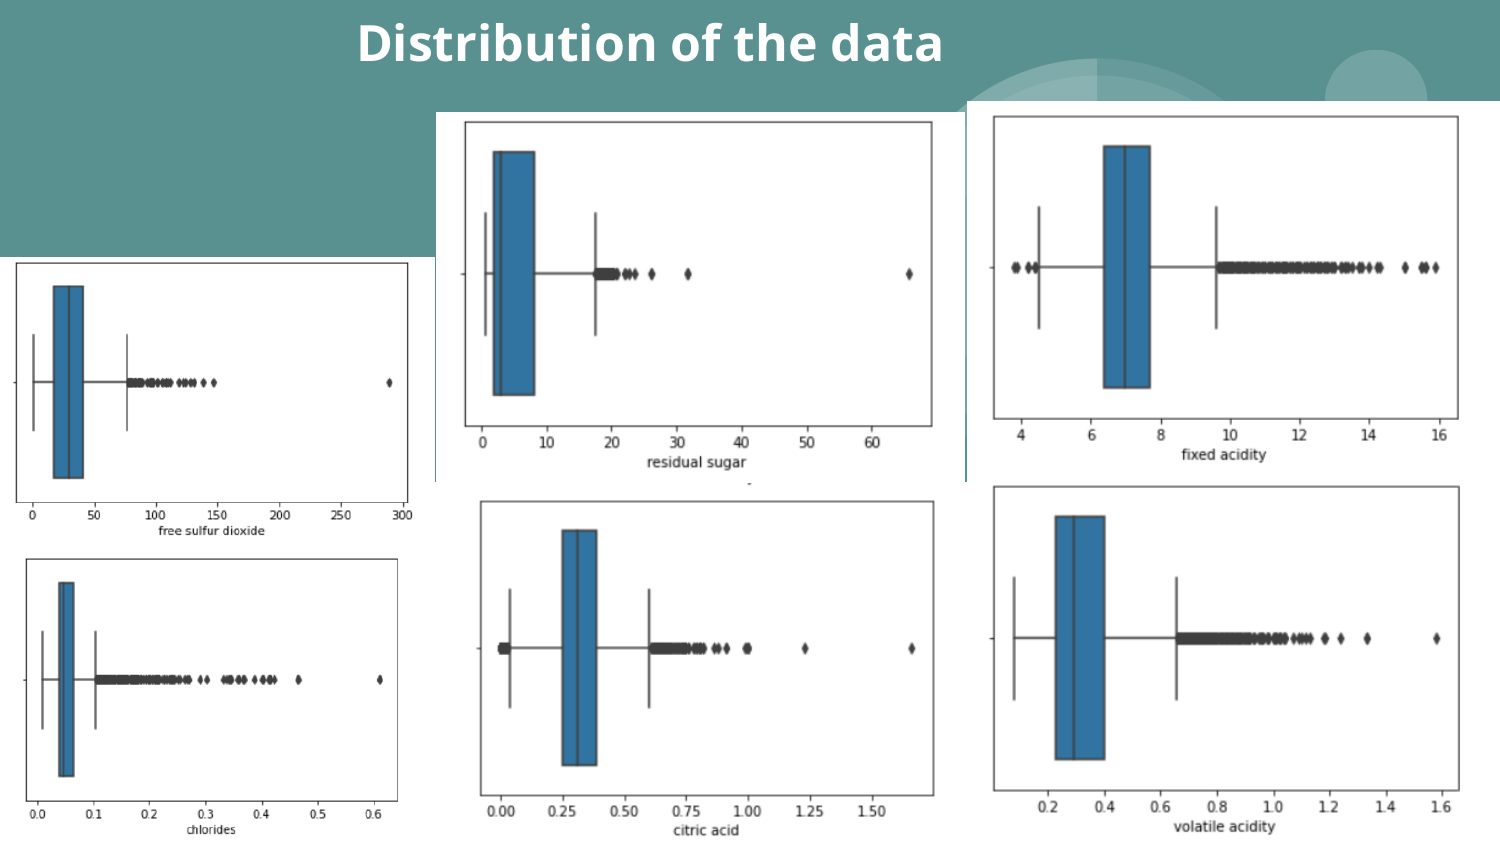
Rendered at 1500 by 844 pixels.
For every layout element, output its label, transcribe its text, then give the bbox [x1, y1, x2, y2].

picture [0, 101, 1500, 844]
title Distribution of the data [341, 0, 1500, 195]
